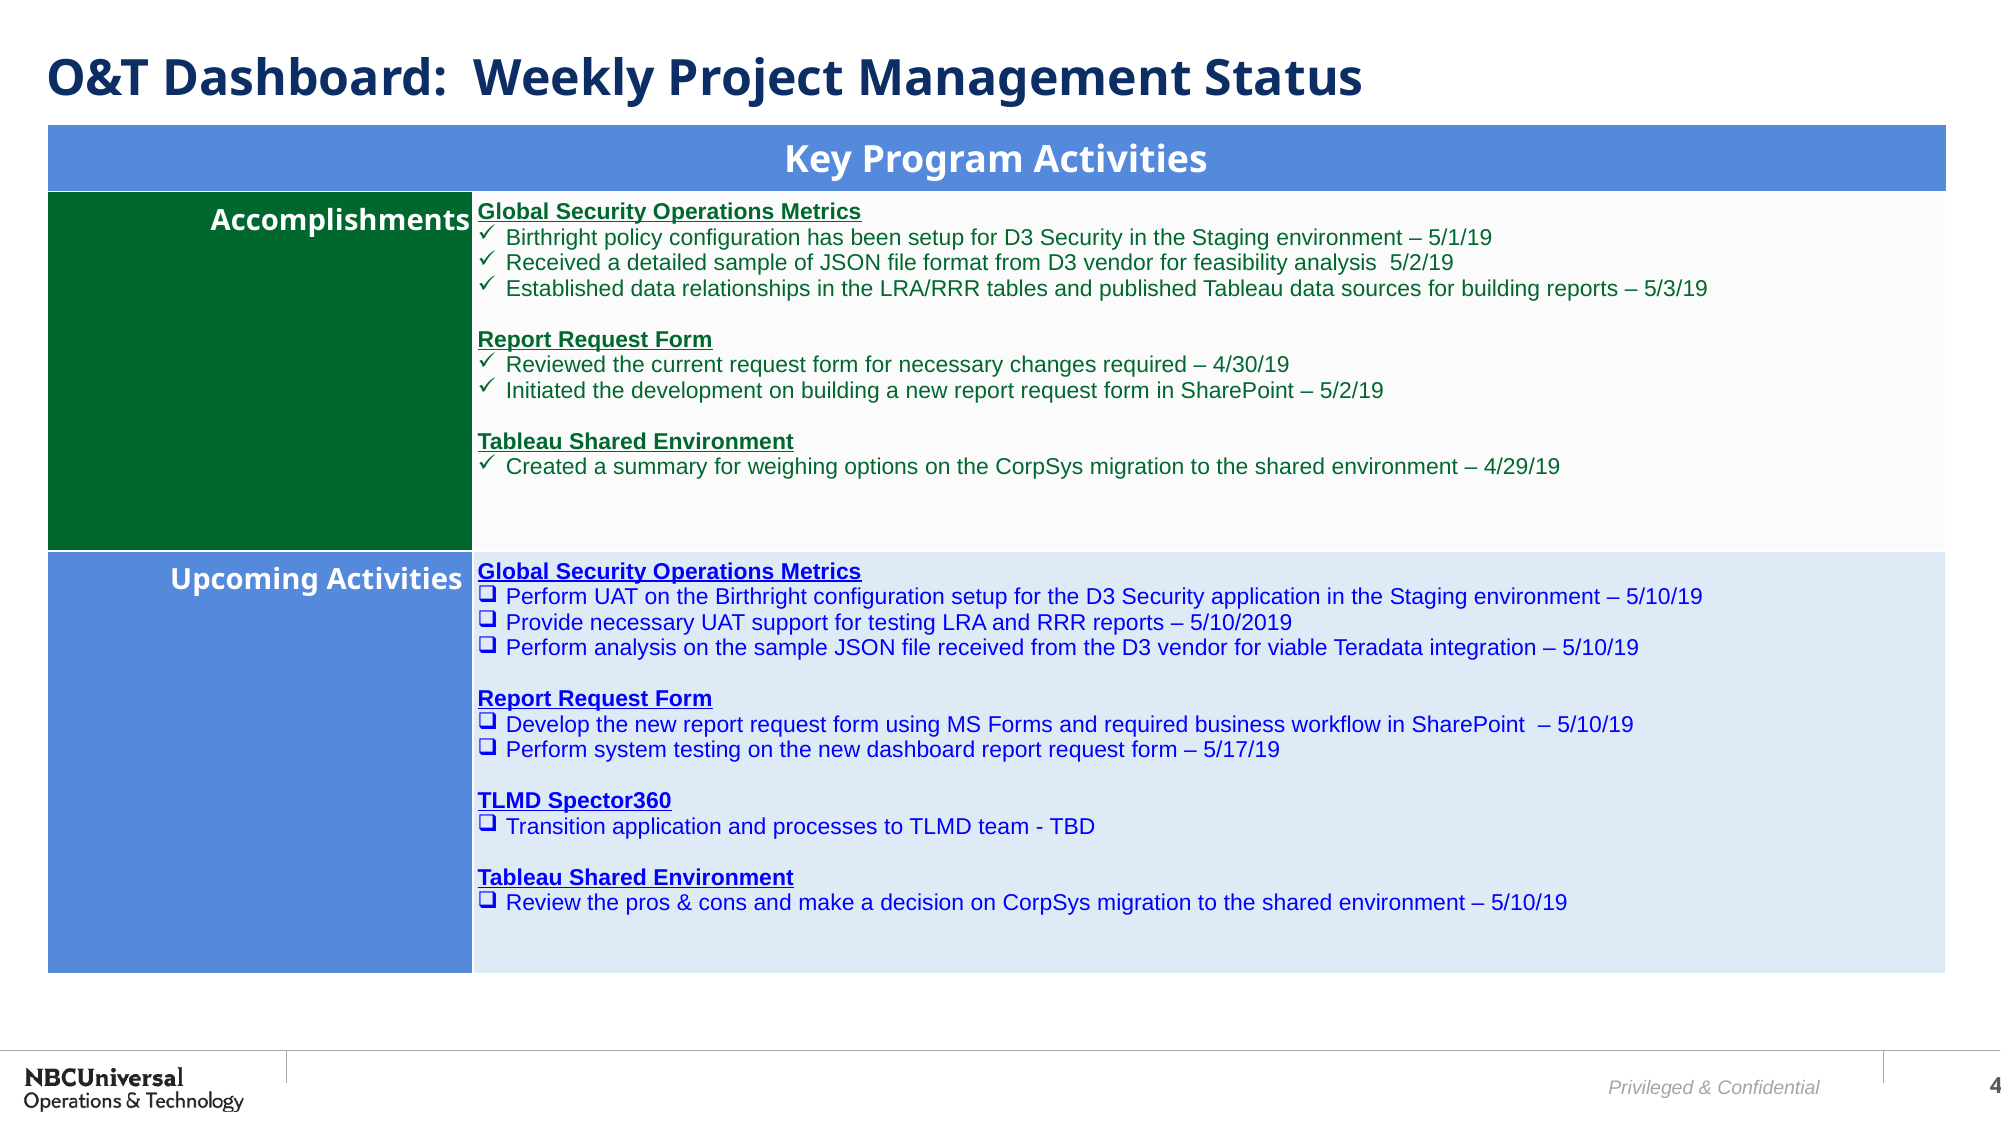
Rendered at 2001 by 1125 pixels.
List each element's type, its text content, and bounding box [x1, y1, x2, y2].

table_header Key Program Activities [48, 125, 1946, 191]
table_cell Global Security Operations Metrics Birthright policy configuration has been setup for D3 Security in the Staging environment – 5/1/19 Received a detailed sample of JSON file format from D3 vendor for feasibility analysis 5/2/19 Established data relationships in the LRA/RRR tables and published Tableau data sources for building reports – 5/3/19 Report Request Form Reviewed the current request form for necessary changes required – 4/30/19 Initiated the development on building a new report request form in SharePoint – 5/2/19 Tableau Shared Environment Created a summary for weighing options on the CorpSys migration to the shared environment – 4/29/19 [474, 192, 1945, 550]
table_cell Accomplishments [48, 192, 472, 550]
table_cell Global Security Operations Metrics Perform UAT on the Birthright configuration setup for the D3 Security application in the Staging environment – 5/10/19 Provide necessary UAT support for testing LRA and RRR reports – 5/10/2019 Perform analysis on the sample JSON file received from the D3 vendor for viable Teradata integration – 5/10/19 Report Request Form Develop the new report request form using MS Forms and required business workflow in SharePoint – 5/10/19 Perform system testing on the new dashboard report request form – 5/17/19 TLMD Spector360 Transition application and processes to TLMD team - TBD Tableau Shared Environment Review the pros & cons and make a decision on CorpSys migration to the shared environment – 5/10/19 [474, 552, 1945, 973]
table_cell Upcoming Activities [48, 552, 472, 973]
title O&T Dashboard: Weekly Project Management Status [31, 32, 1832, 126]
